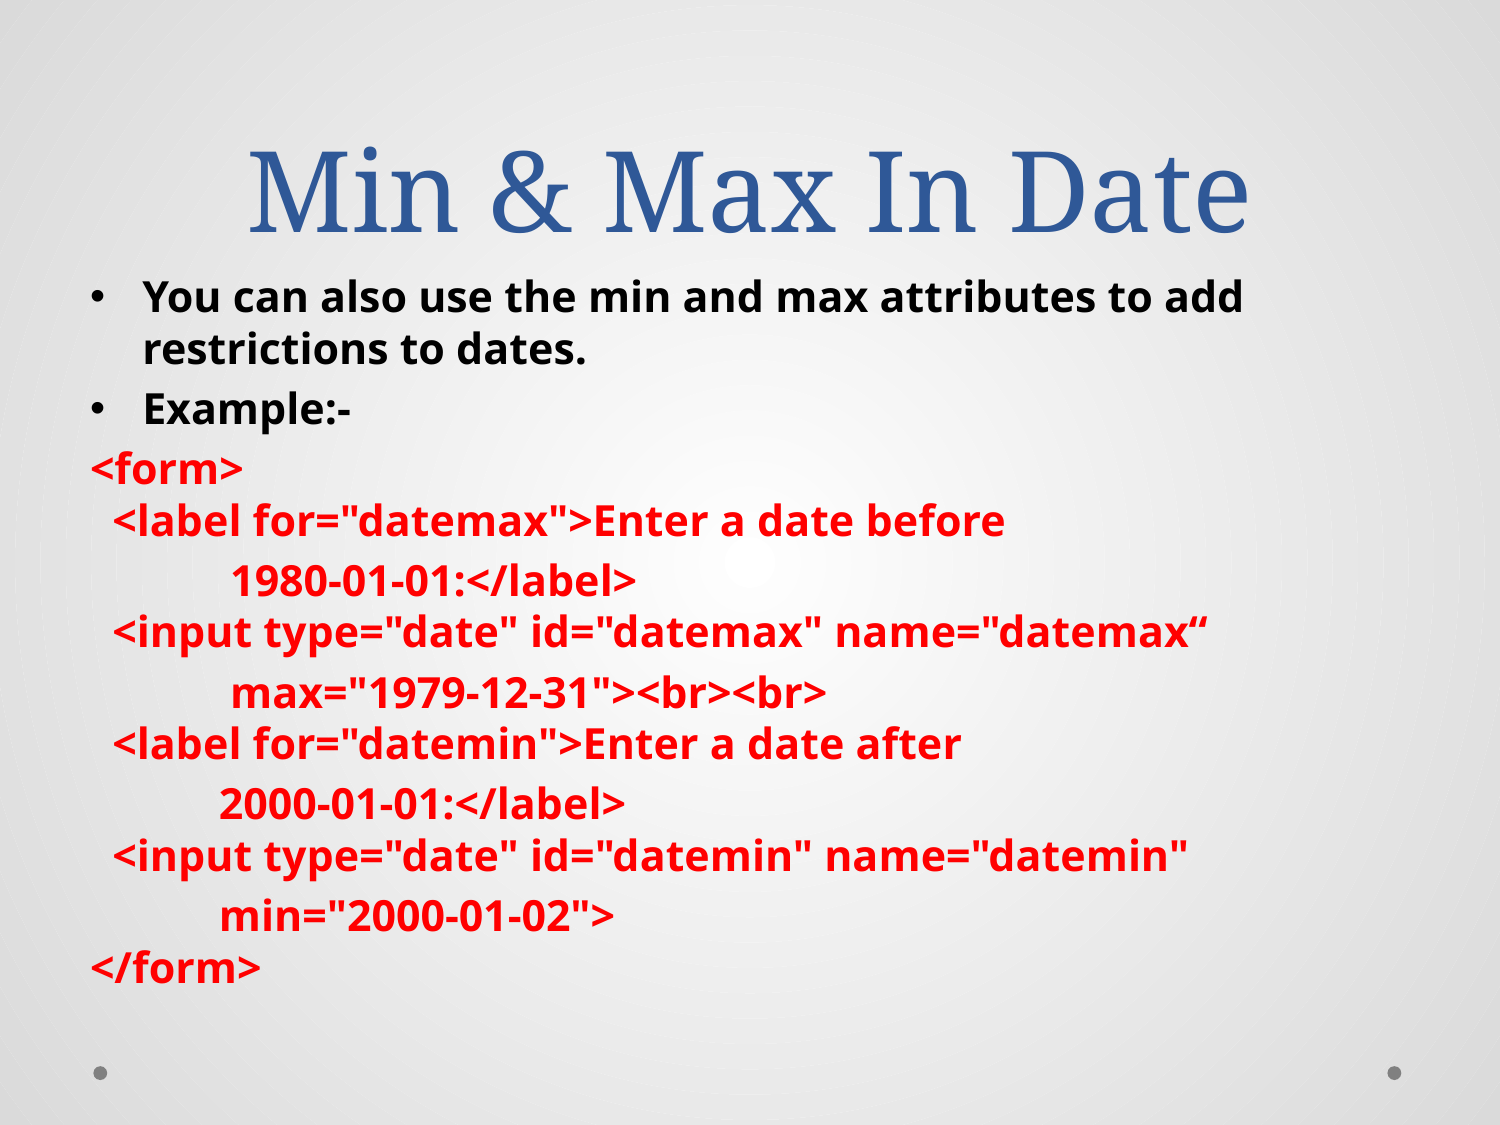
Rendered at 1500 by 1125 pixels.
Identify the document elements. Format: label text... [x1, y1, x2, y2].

list You can also use the min and max attributes to add restrictions to dates. Example:- <form> <label for="datemax">Enter a date before 1980-01-01:</label> <input type="date" id="datemax" name="datemax“ max="1979-12-31"><br><br> <label for="datemin">Enter a date after 2000-01-01:</label> <input type="date" id="datemin" name="datemin" min="2000-01-02"> </form> [75, 262, 1425, 1005]
title Min & Max In Date [75, 0, 1425, 262]
